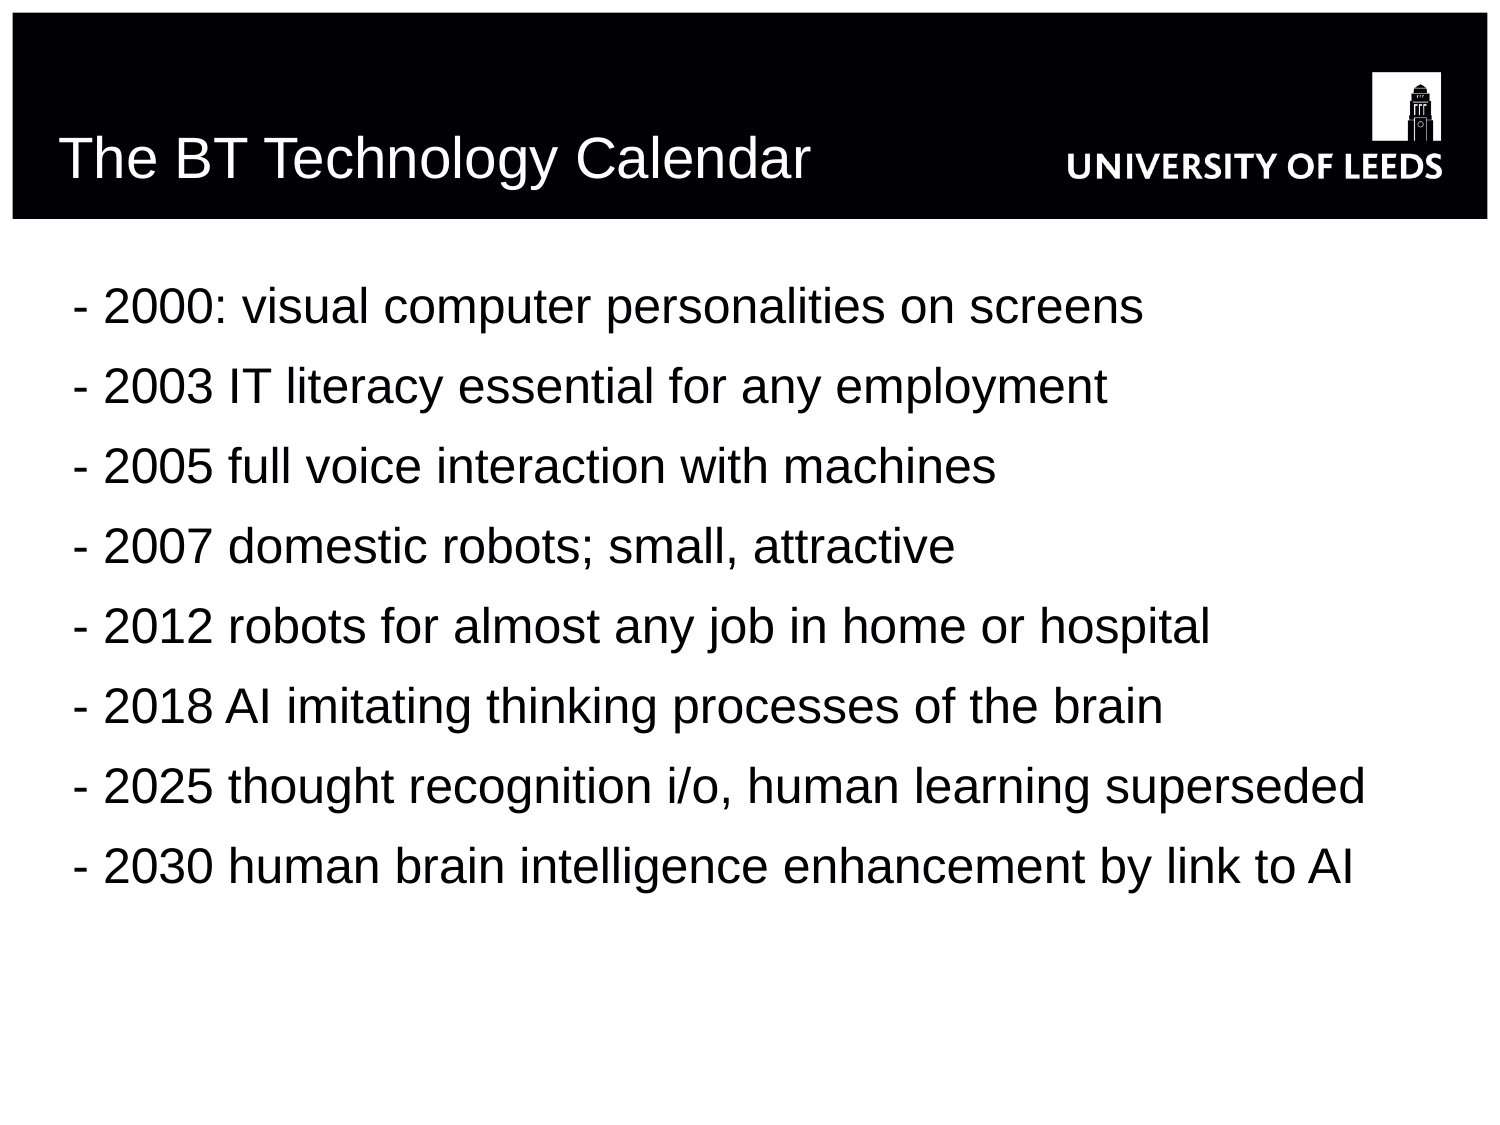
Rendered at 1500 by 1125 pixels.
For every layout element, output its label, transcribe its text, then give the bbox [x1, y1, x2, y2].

picture [1069, 72, 1442, 179]
list - 2000: visual computer personalities on screens - 2003 IT literacy essential for any employment - 2005 full voice interaction with machines - 2007 domestic robots; small, attractive - 2012 robots for almost any job in home or hospital - 2018 AI imitating thinking processes of the brain - 2025 thought recognition i/o, human learning superseded - 2030 human brain intelligence enhancement by link to AI [58, 273, 1442, 987]
title The BT Technology Calendar [58, 69, 1069, 191]
